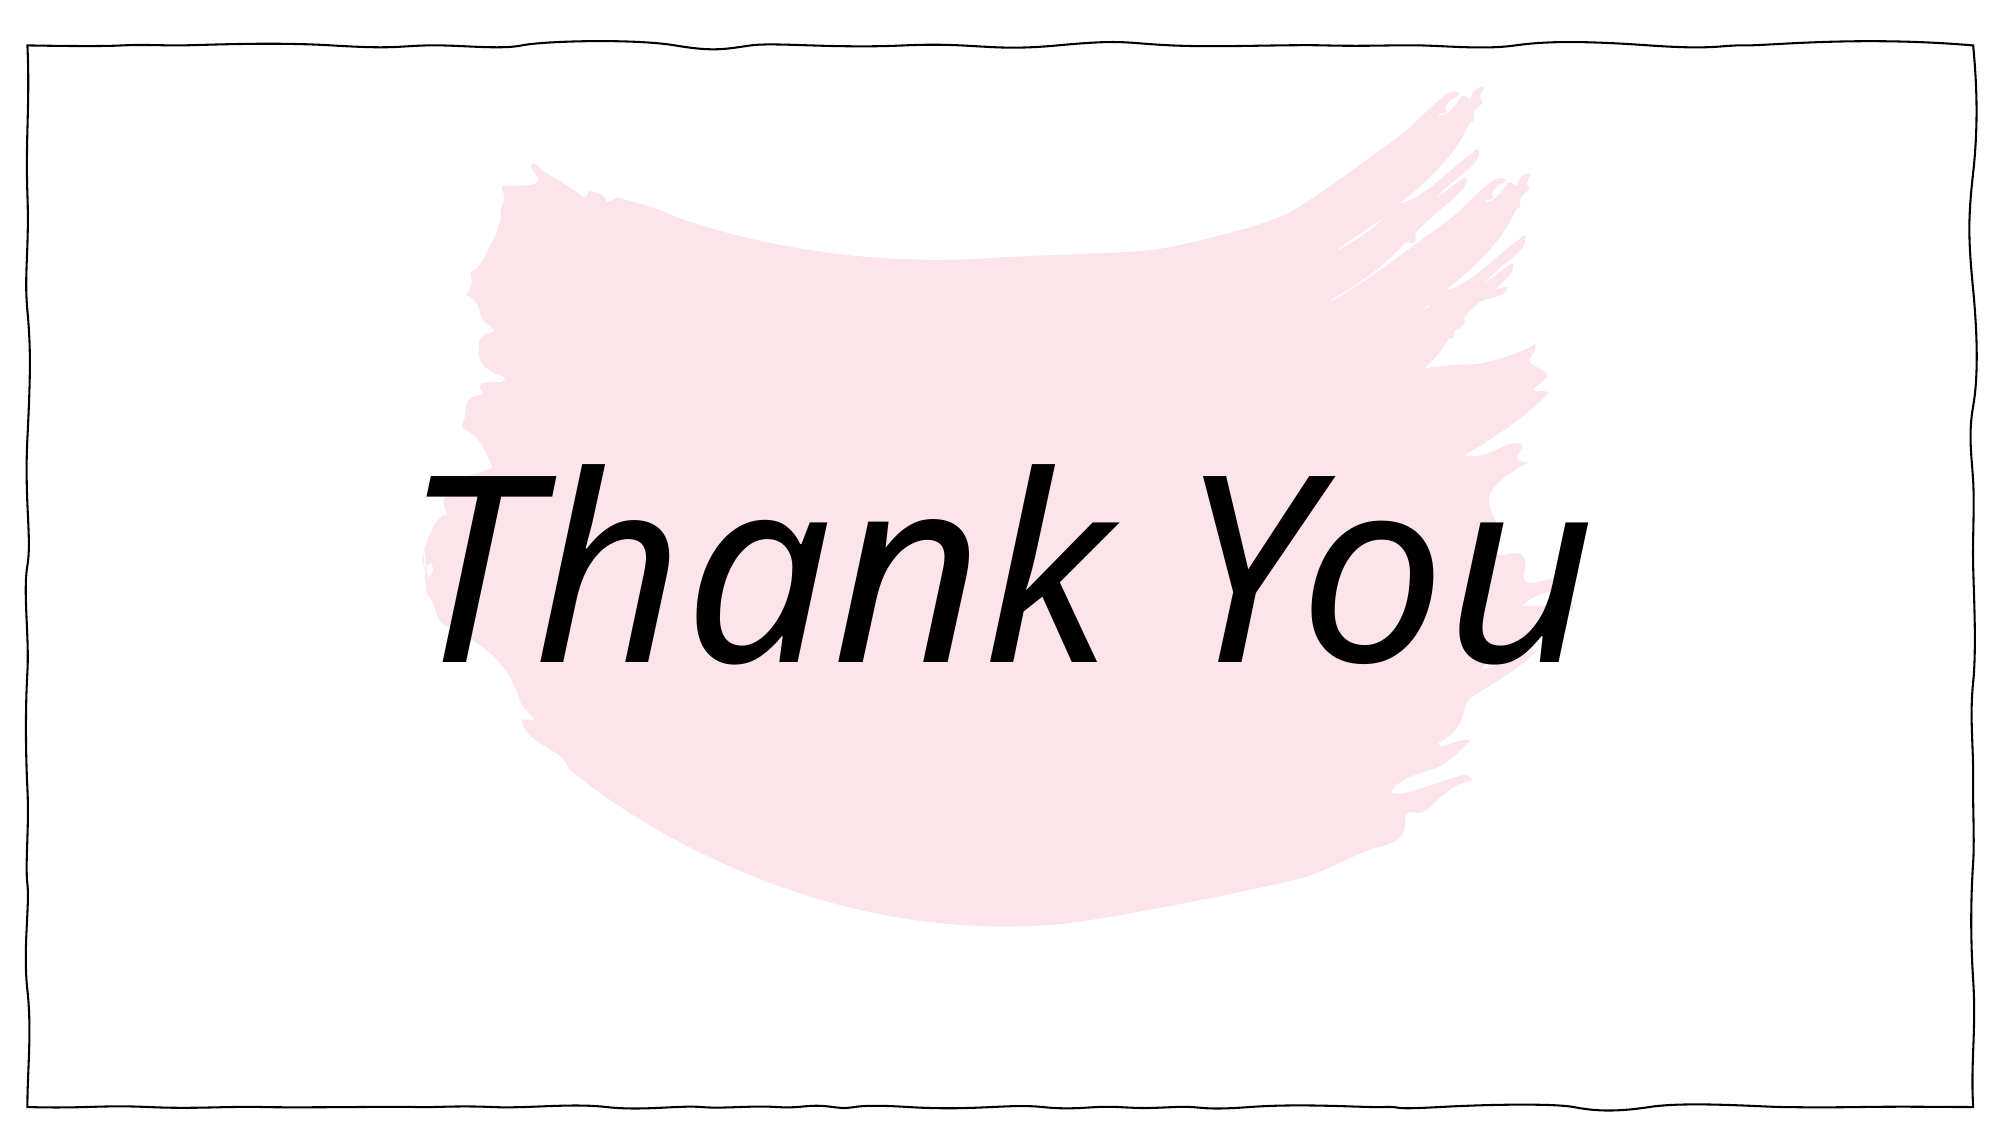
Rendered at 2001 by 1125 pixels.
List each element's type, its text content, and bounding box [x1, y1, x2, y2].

title Thank You [150, 398, 1850, 727]
text_box [24, 40, 1978, 1112]
